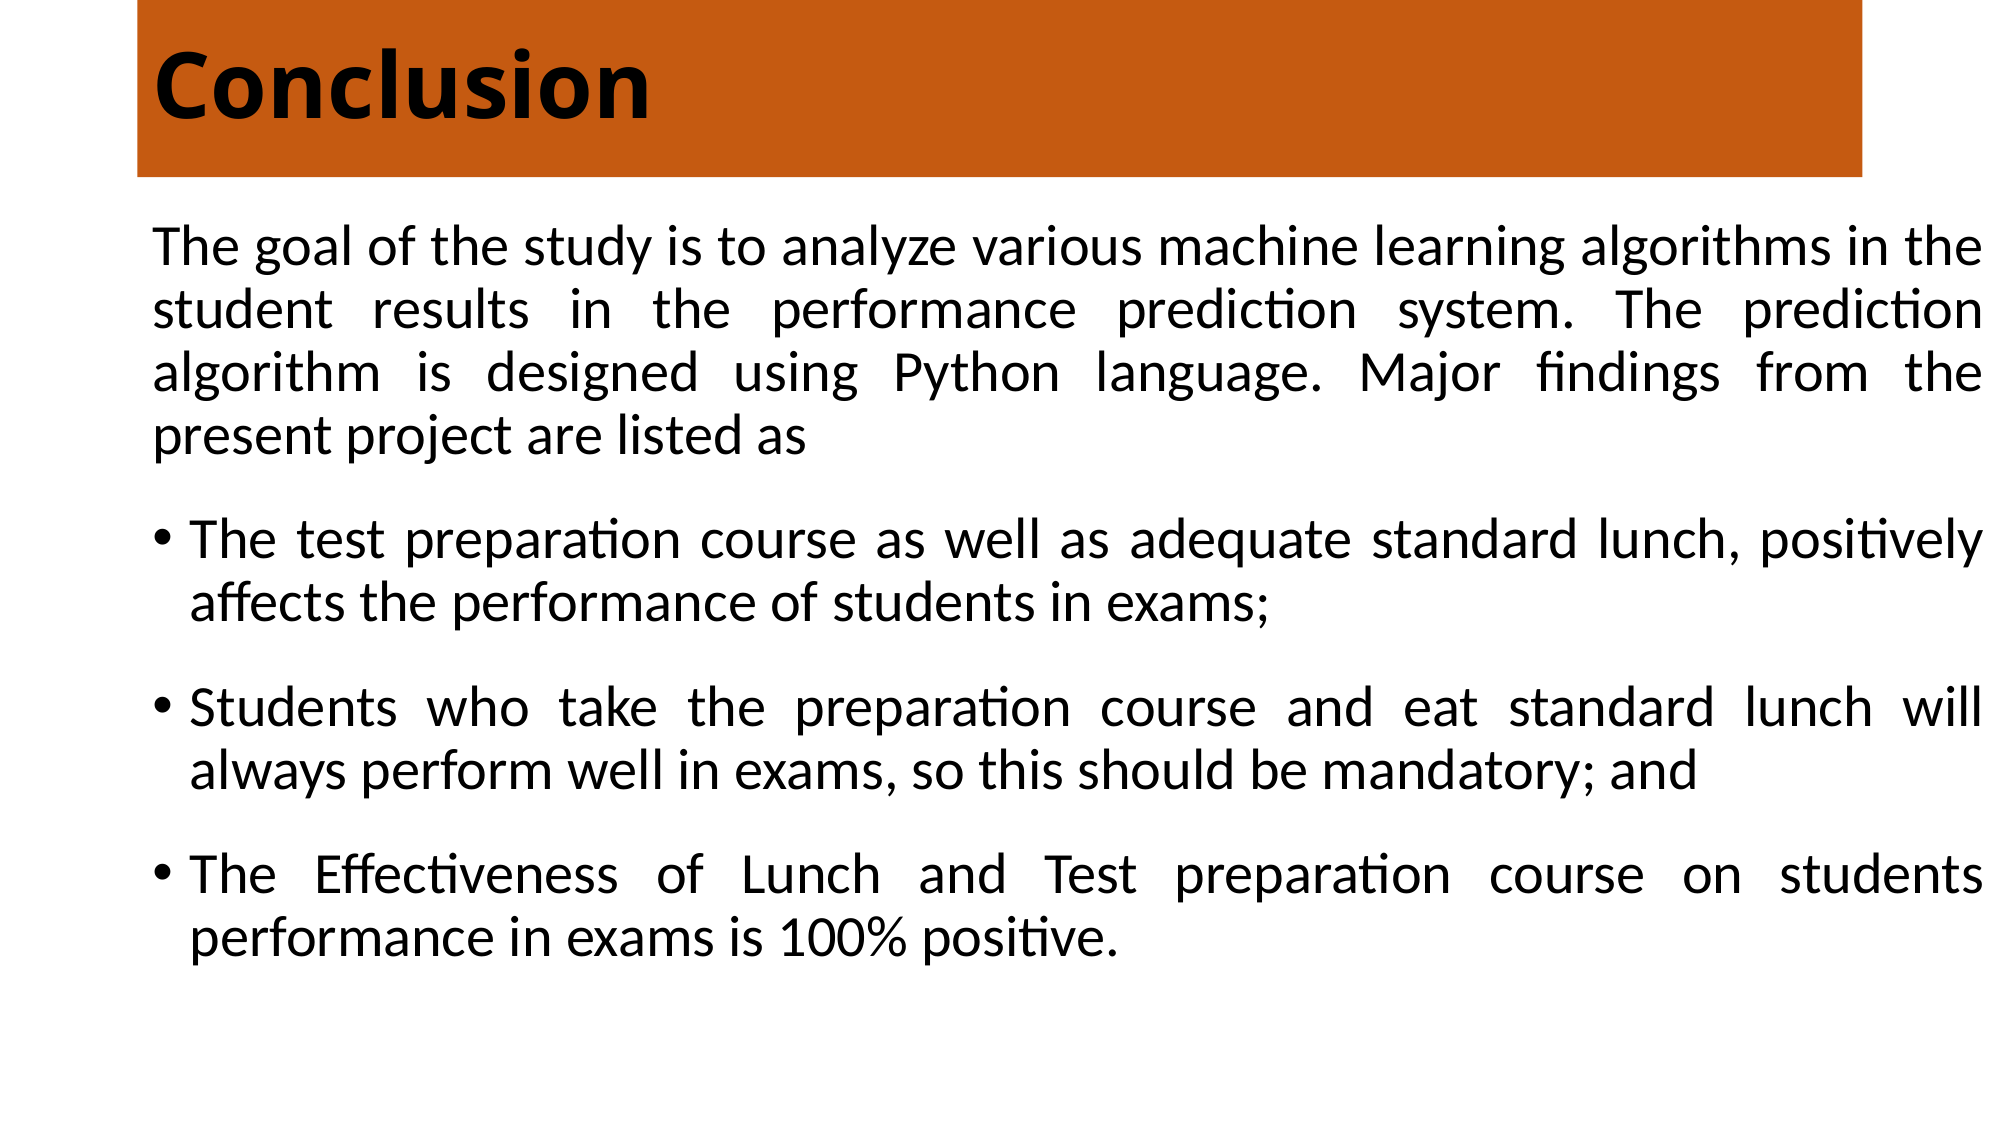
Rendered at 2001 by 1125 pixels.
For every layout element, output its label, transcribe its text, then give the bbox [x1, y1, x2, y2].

title Conclusion [137, 0, 1863, 178]
list The goal of the study is to analyze various machine learning algorithms in the student results in the performance prediction system. The prediction algorithm is designed using Python language. Major findings from the present project are listed as The test preparation course as well as adequate standard lunch, positively affects the performance of students in exams; Students who take the preparation course and eat standard lunch will always perform well in exams, so this should be mandatory; and The Effectiveness of Lunch and Test preparation course on students performance in exams is 100% positive. [137, 207, 2000, 1058]
